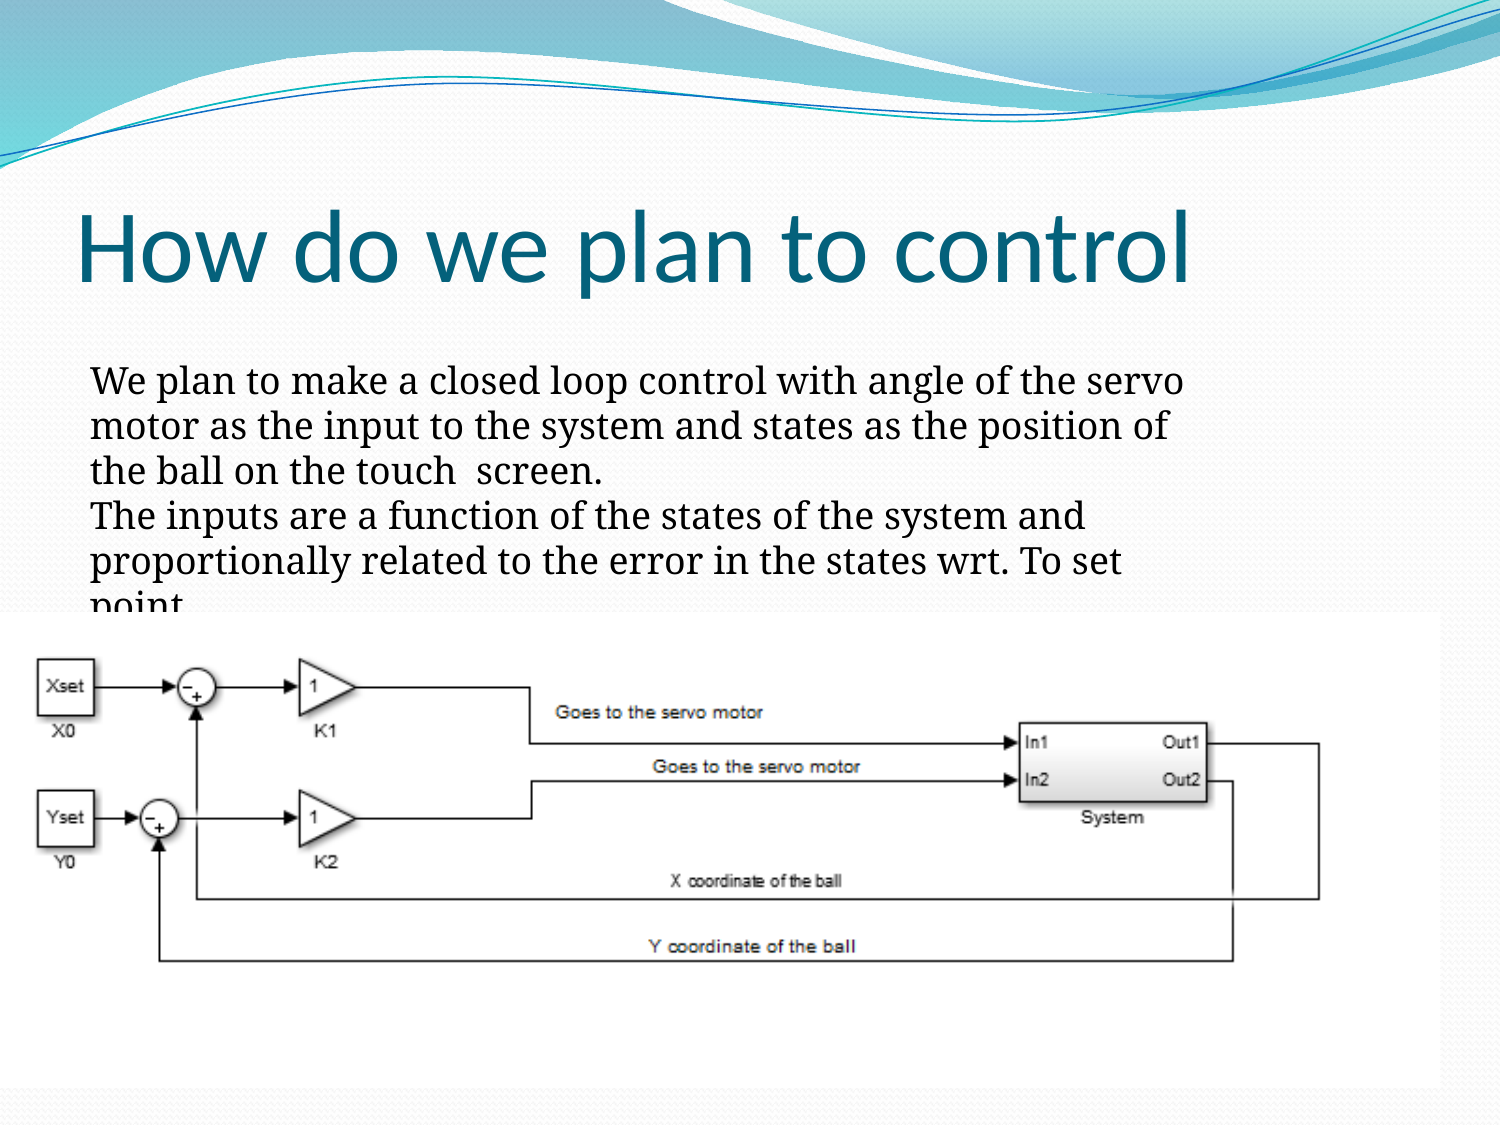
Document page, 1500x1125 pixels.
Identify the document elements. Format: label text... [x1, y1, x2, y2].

title How do we plan to control [75, 115, 1438, 303]
text_box We plan to make a closed loop control with angle of the servo motor as the input to the system and states as the position of the ball on the touch screen. The inputs are a function of the states of the system and proportionally related to the error in the states wrt. To set point [75, 349, 1225, 611]
picture [0, 612, 1441, 1088]
